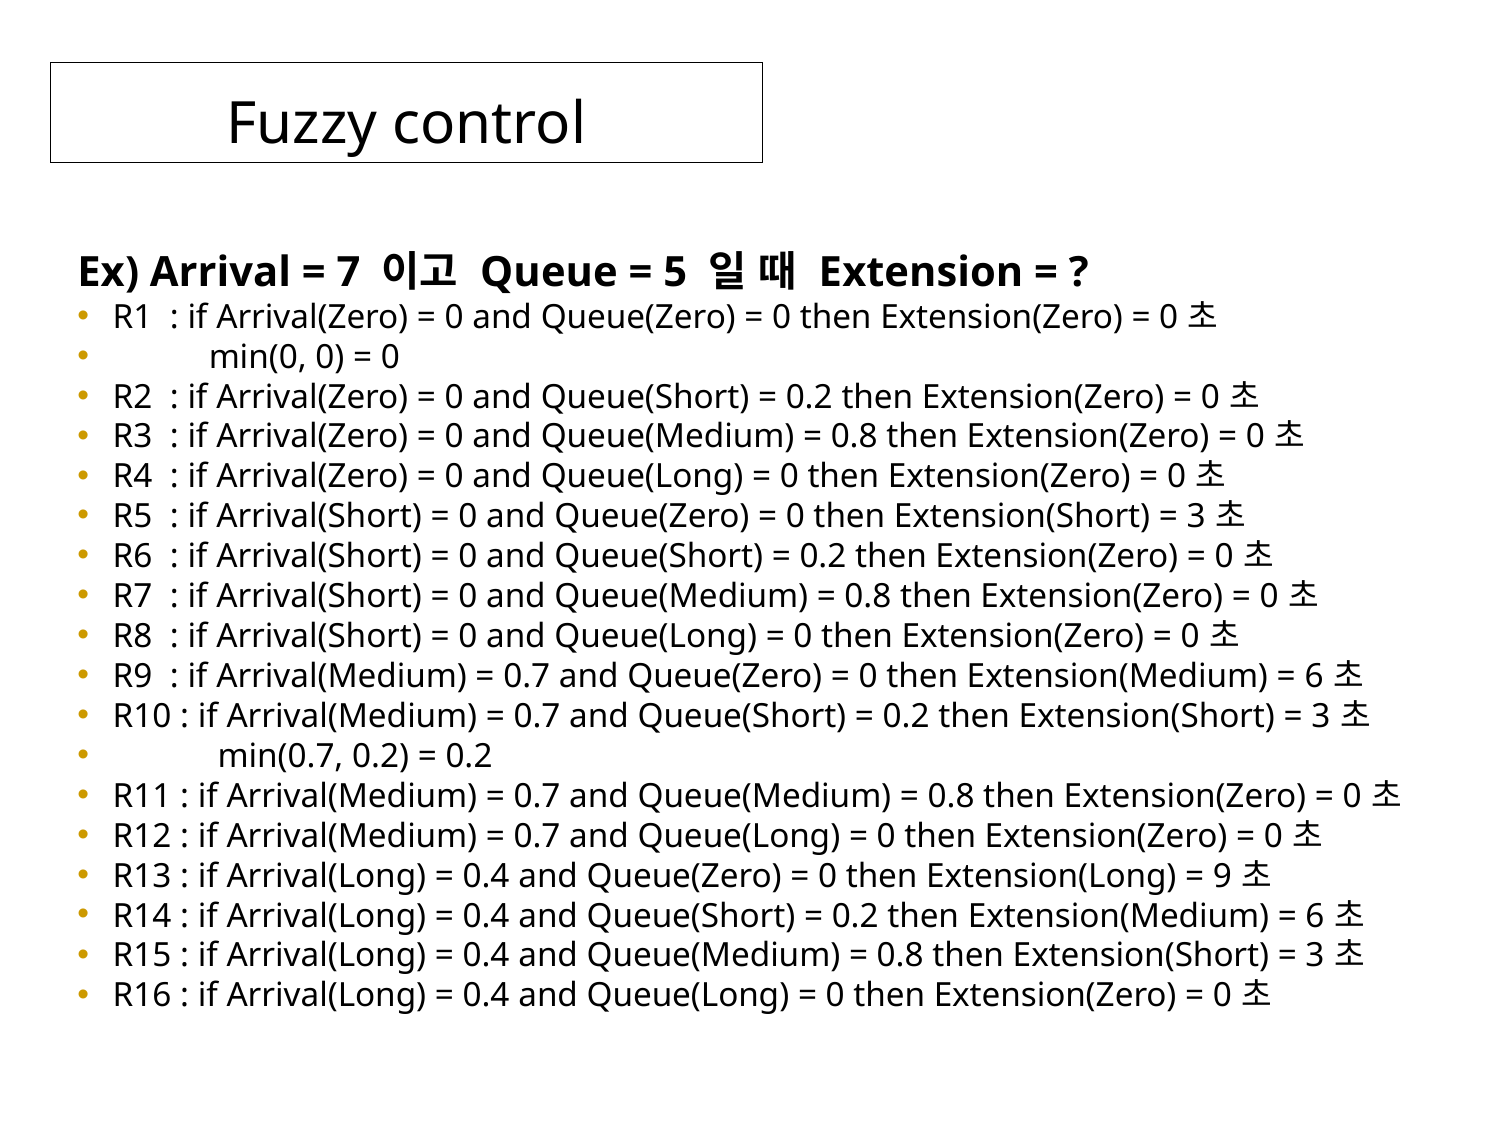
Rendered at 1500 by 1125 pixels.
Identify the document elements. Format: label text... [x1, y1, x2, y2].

text_box Ex) Arrival = 7 이고 Queue = 5 일 때 Extension = ? R1 : if Arrival(Zero) = 0 and Queue(Zero) = 0 then Extension(Zero) = 0초 min(0, 0) = 0 R2 : if Arrival(Zero) = 0 and Queue(Short) = 0.2 then Extension(Zero) = 0초 R3 : if Arrival(Zero) = 0 and Queue(Medium) = 0.8 then Extension(Zero) = 0초 R4 : if Arrival(Zero) = 0 and Queue(Long) = 0 then Extension(Zero) = 0초 R5 : if Arrival(Short) = 0 and Queue(Zero) = 0 then Extension(Short) = 3초 R6 : if Arrival(Short) = 0 and Queue(Short) = 0.2 then Extension(Zero) = 0초 R7 : if Arrival(Short) = 0 and Queue(Medium) = 0.8 then Extension(Zero) = 0초 R8 : if Arrival(Short) = 0 and Queue(Long) = 0 then Extension(Zero) = 0초 R9 : if Arrival(Medium) = 0.7 and Queue(Zero) = 0 then Extension(Medium) = 6초 R10 : if Arrival(Medium) = 0.7 and Queue(Short) = 0.2 then Extension(Short) = 3초 min(0.7, 0.2) = 0.2 R11 : if Arrival(Medium) = 0.7 and Queue(Medium) = 0.8 then Extension(Zero) = 0초 R12 : if Arrival(Medium) = 0.7 and Queue(Long) = 0 then Extension(Zero) = 0초 R13 : if Arrival(Long) = 0.4 and Queue(Zero) = 0 then Extension(Long) = 9초 R14 : if Arrival(Long) = 0.4 and Queue(Short) = 0.2 then Extension(Medium) = 6초 R15 : if Arrival(Long) = 0.4 and Queue(Medium) = 0.8 then Extension(Short) = 3초 R16 : if Arrival(Long) = 0.4 and Queue(Long) = 0 then Extension(Zero) = 0초 [62, 237, 1438, 1021]
title Fuzzy control [50, 62, 763, 163]
